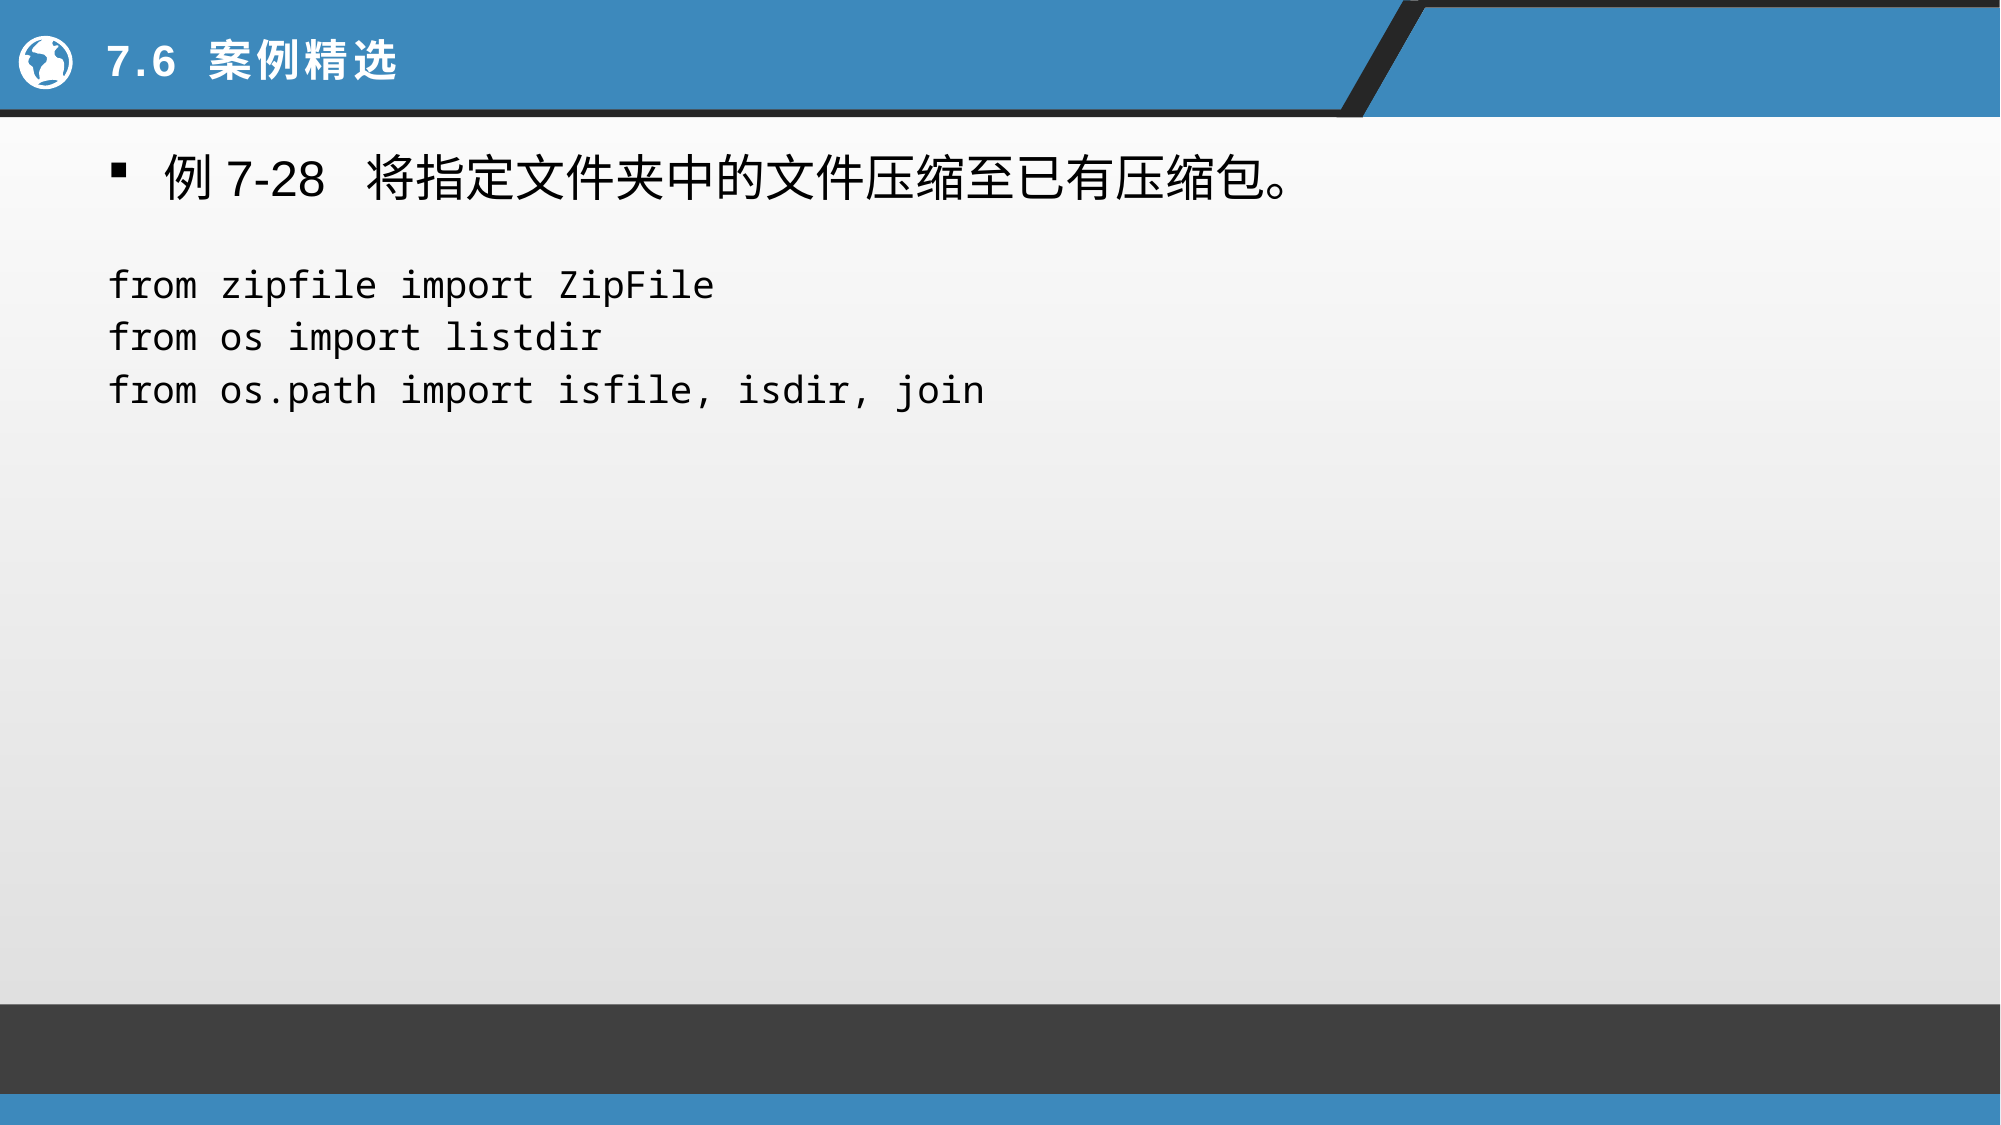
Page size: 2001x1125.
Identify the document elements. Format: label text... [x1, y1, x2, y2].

title 7.6 案例精选 [90, 24, 977, 93]
list 例7-28 将指定文件夹中的文件压缩至已有压缩包。 from zipfile import ZipFile from os import listdir from os.path import isfile, isdir, join [90, 146, 1921, 976]
